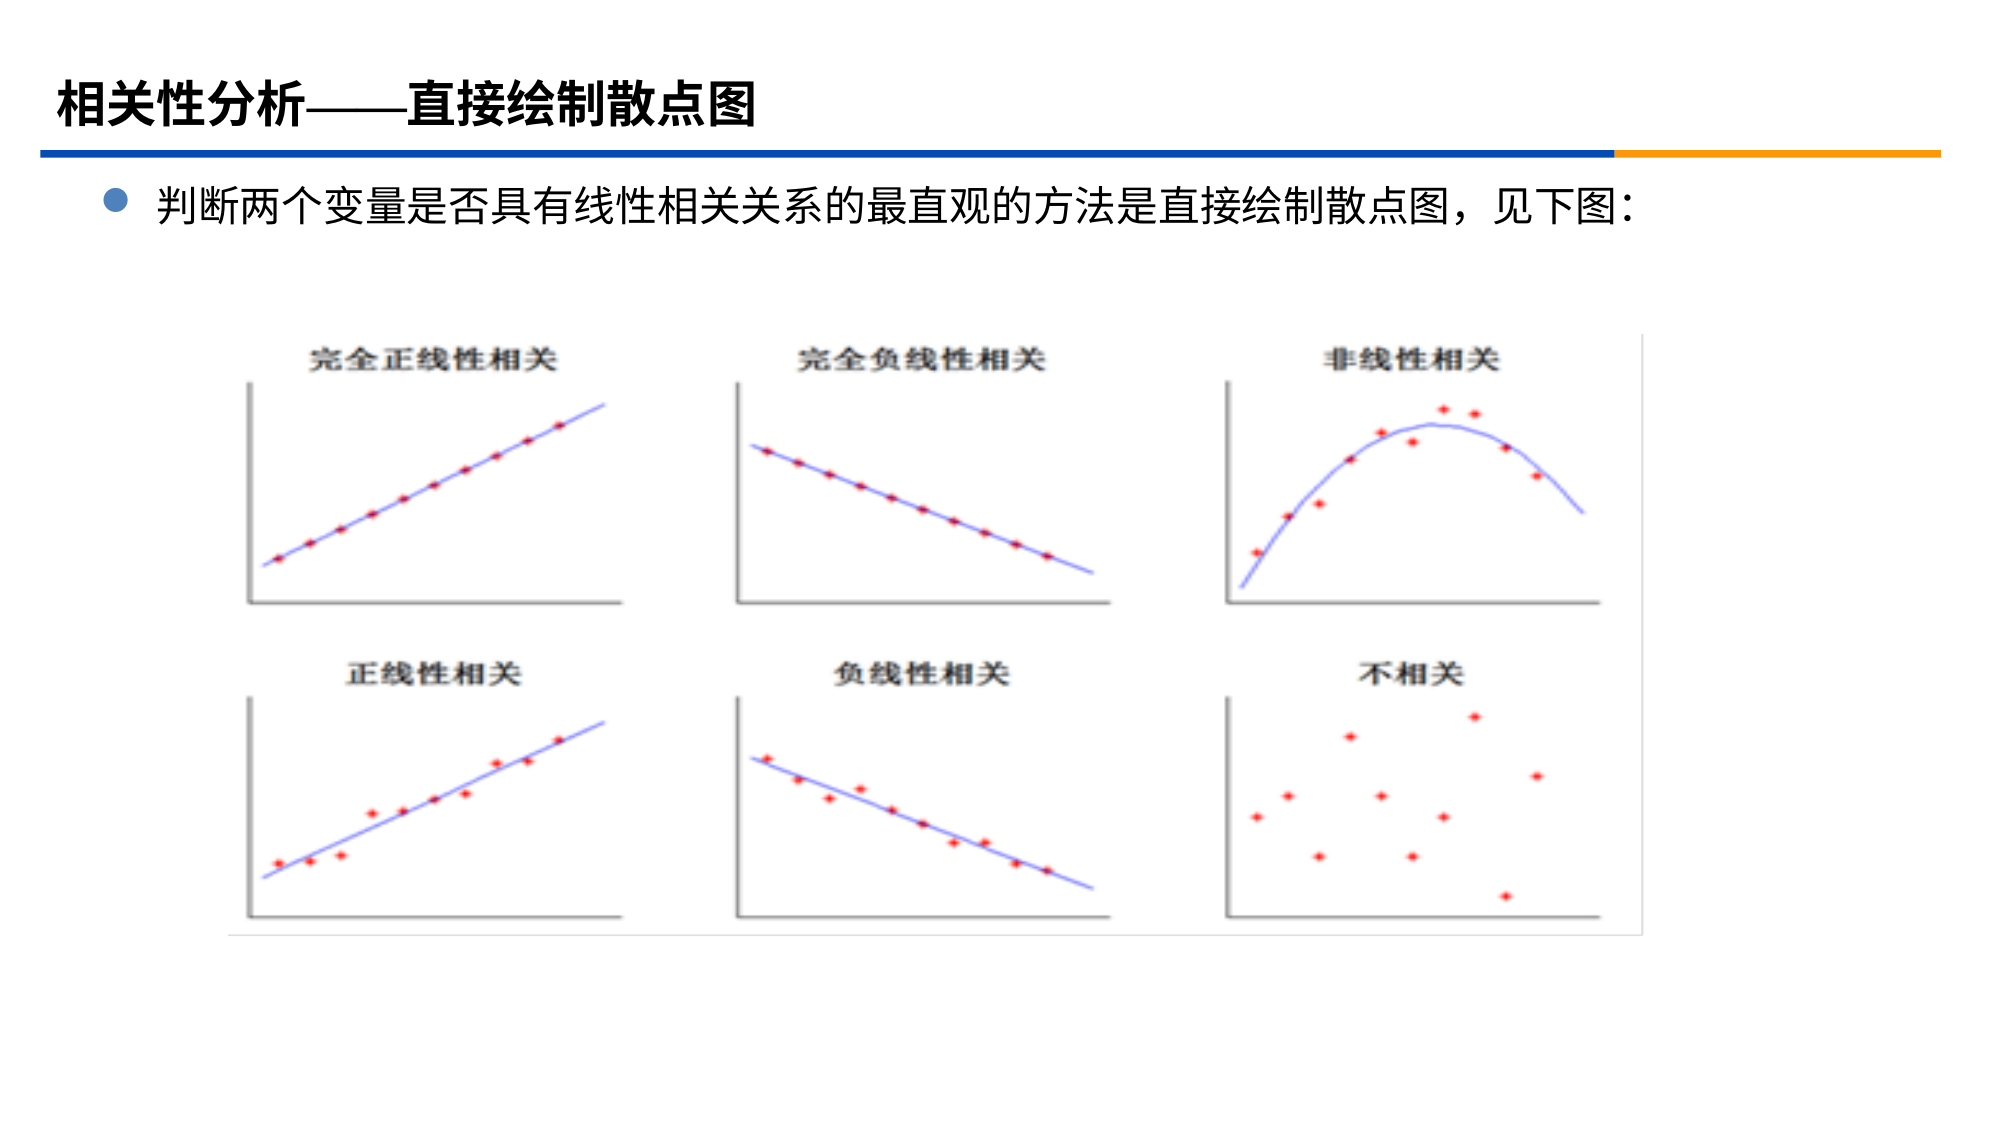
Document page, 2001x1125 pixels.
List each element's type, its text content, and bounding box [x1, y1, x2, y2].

text_box 判断两个变量是否具有线性相关关系的最直观的方法是直接绘制散点图，见下图： [85, 172, 1913, 238]
title 相关性分析——直接绘制散点图 [41, 58, 1843, 146]
picture [227, 334, 1650, 941]
